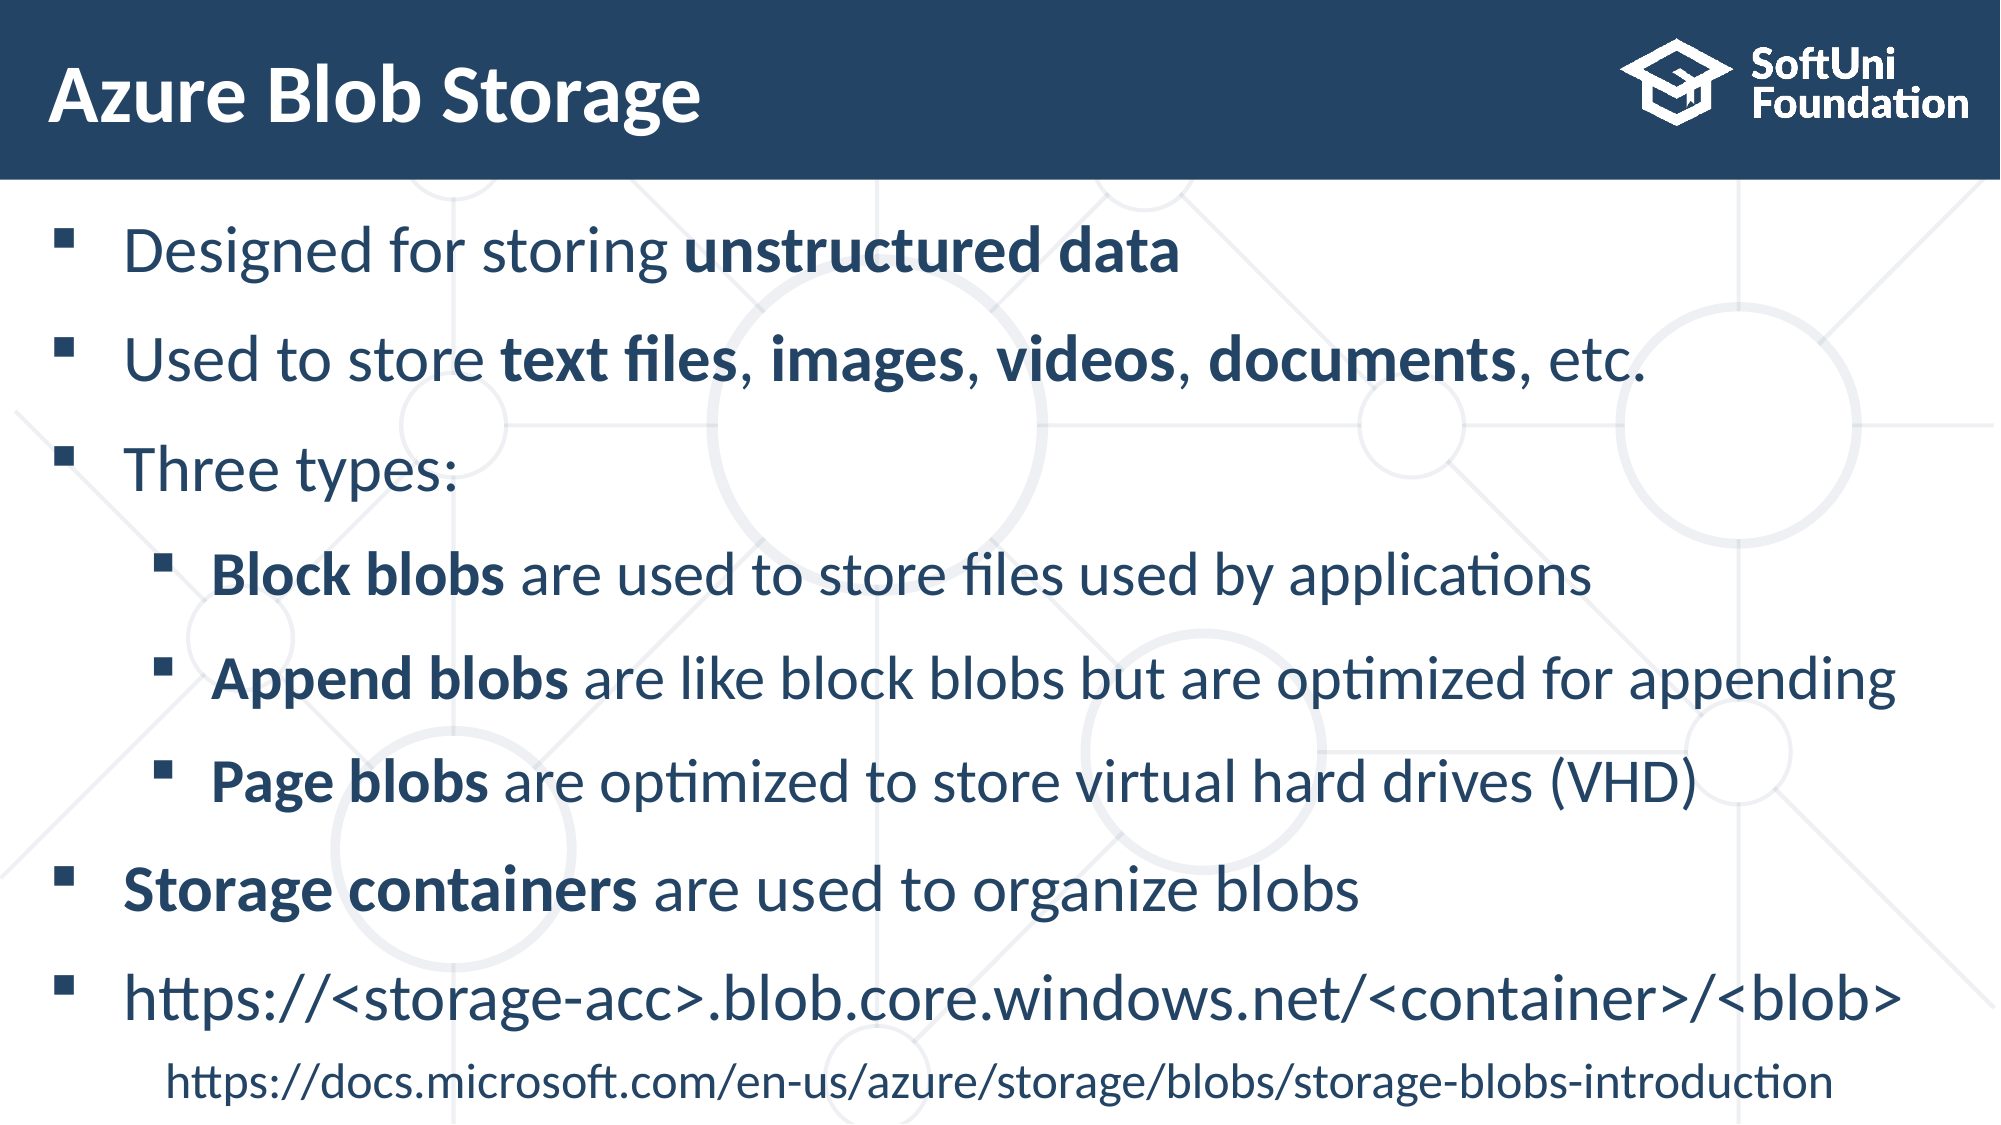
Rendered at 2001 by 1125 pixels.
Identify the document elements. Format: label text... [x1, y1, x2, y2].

list Designed for storing unstructured data Used to store text files, images, videos, documents, etc. Three types: Block blobs are used to store files used by applications Append blobs are like block blobs but are optimized for appending Page blobs are optimized to store virtual hard drives (VHD) Storage containers are used to organize blobs https://<storage-acc>.blob.core.windows.net/<container>/<blob> [31, 196, 1970, 1050]
title Azure Blob Storage [31, 16, 1591, 162]
picture [1619, 38, 1968, 126]
text_box https://docs.microsoft.com/en-us/azure/storage/blobs/storage-blobs-introduction [126, 1025, 1874, 1125]
